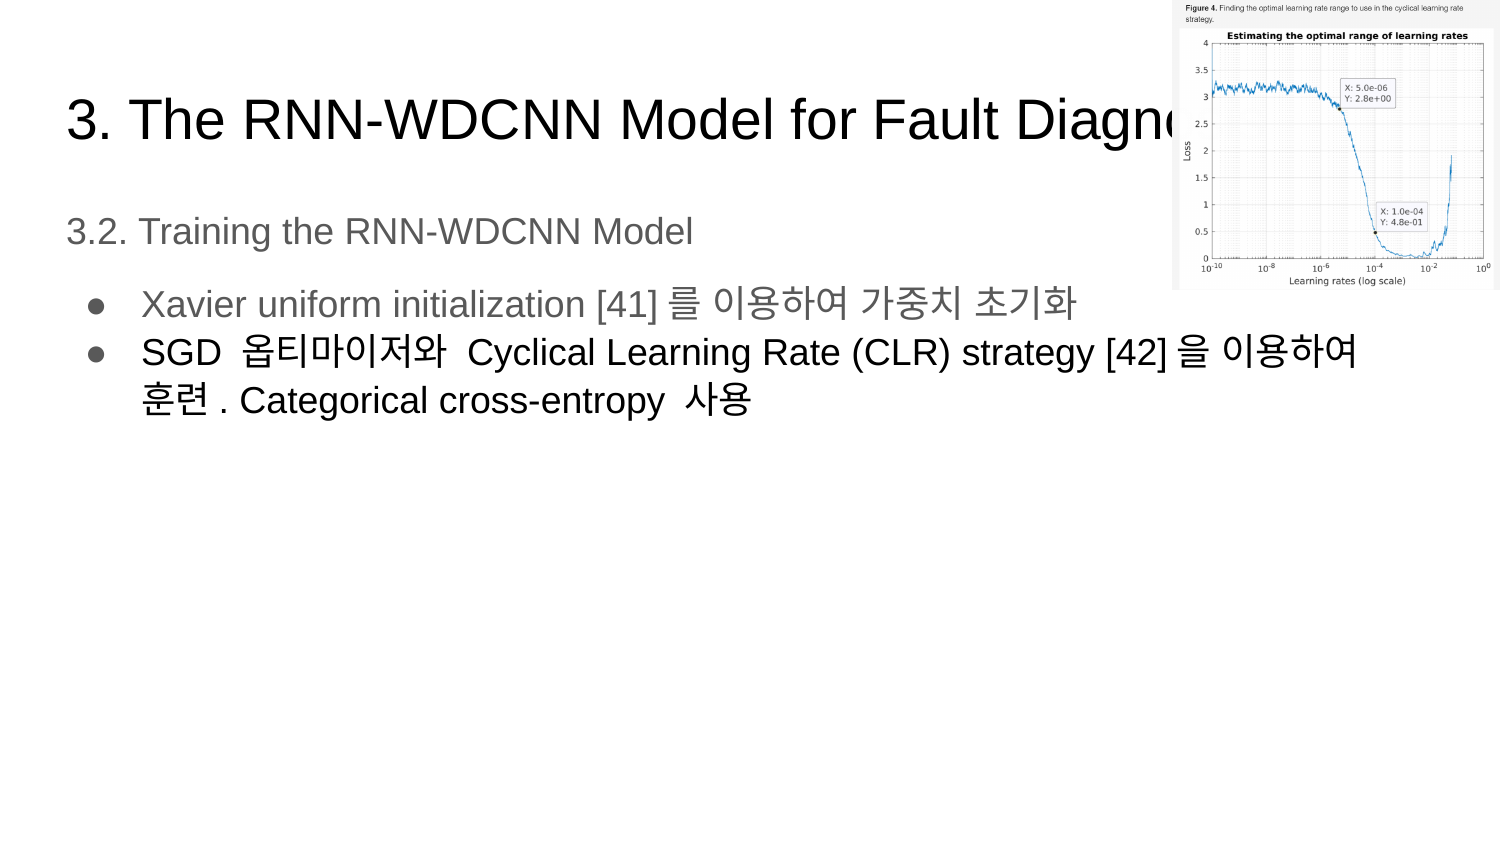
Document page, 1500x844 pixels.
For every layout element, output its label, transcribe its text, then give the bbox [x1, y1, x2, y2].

list 3.2. Training the RNN-WDCNN Model Xavier uniform initialization [41]를 이용하여 가중치 초기화 SGD 옵티마이저와 Cyclical Learning Rate (CLR) strategy [42]을 이용하여 훈련. Categorical cross-entropy 사용 [51, 189, 1449, 750]
title 3. The RNN-WDCNN Model for Fault Diagnosis [51, 72, 1166, 167]
picture [1171, 0, 1500, 291]
